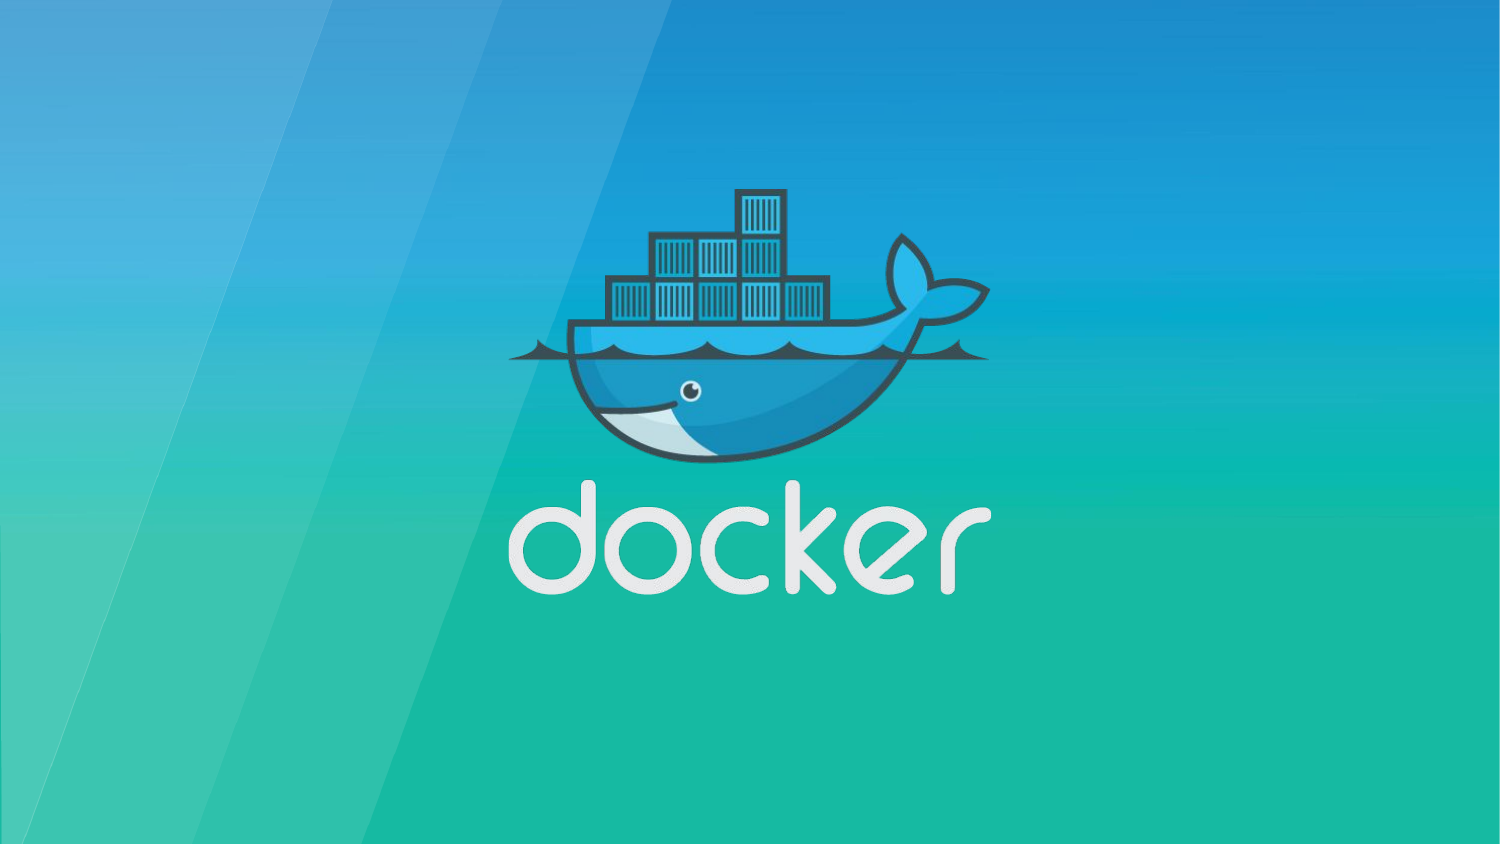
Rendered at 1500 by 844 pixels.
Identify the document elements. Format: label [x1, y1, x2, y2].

text_box [0, 0, 685, 844]
text_box [508, 189, 992, 595]
text_box [685, 0, 1500, 844]
